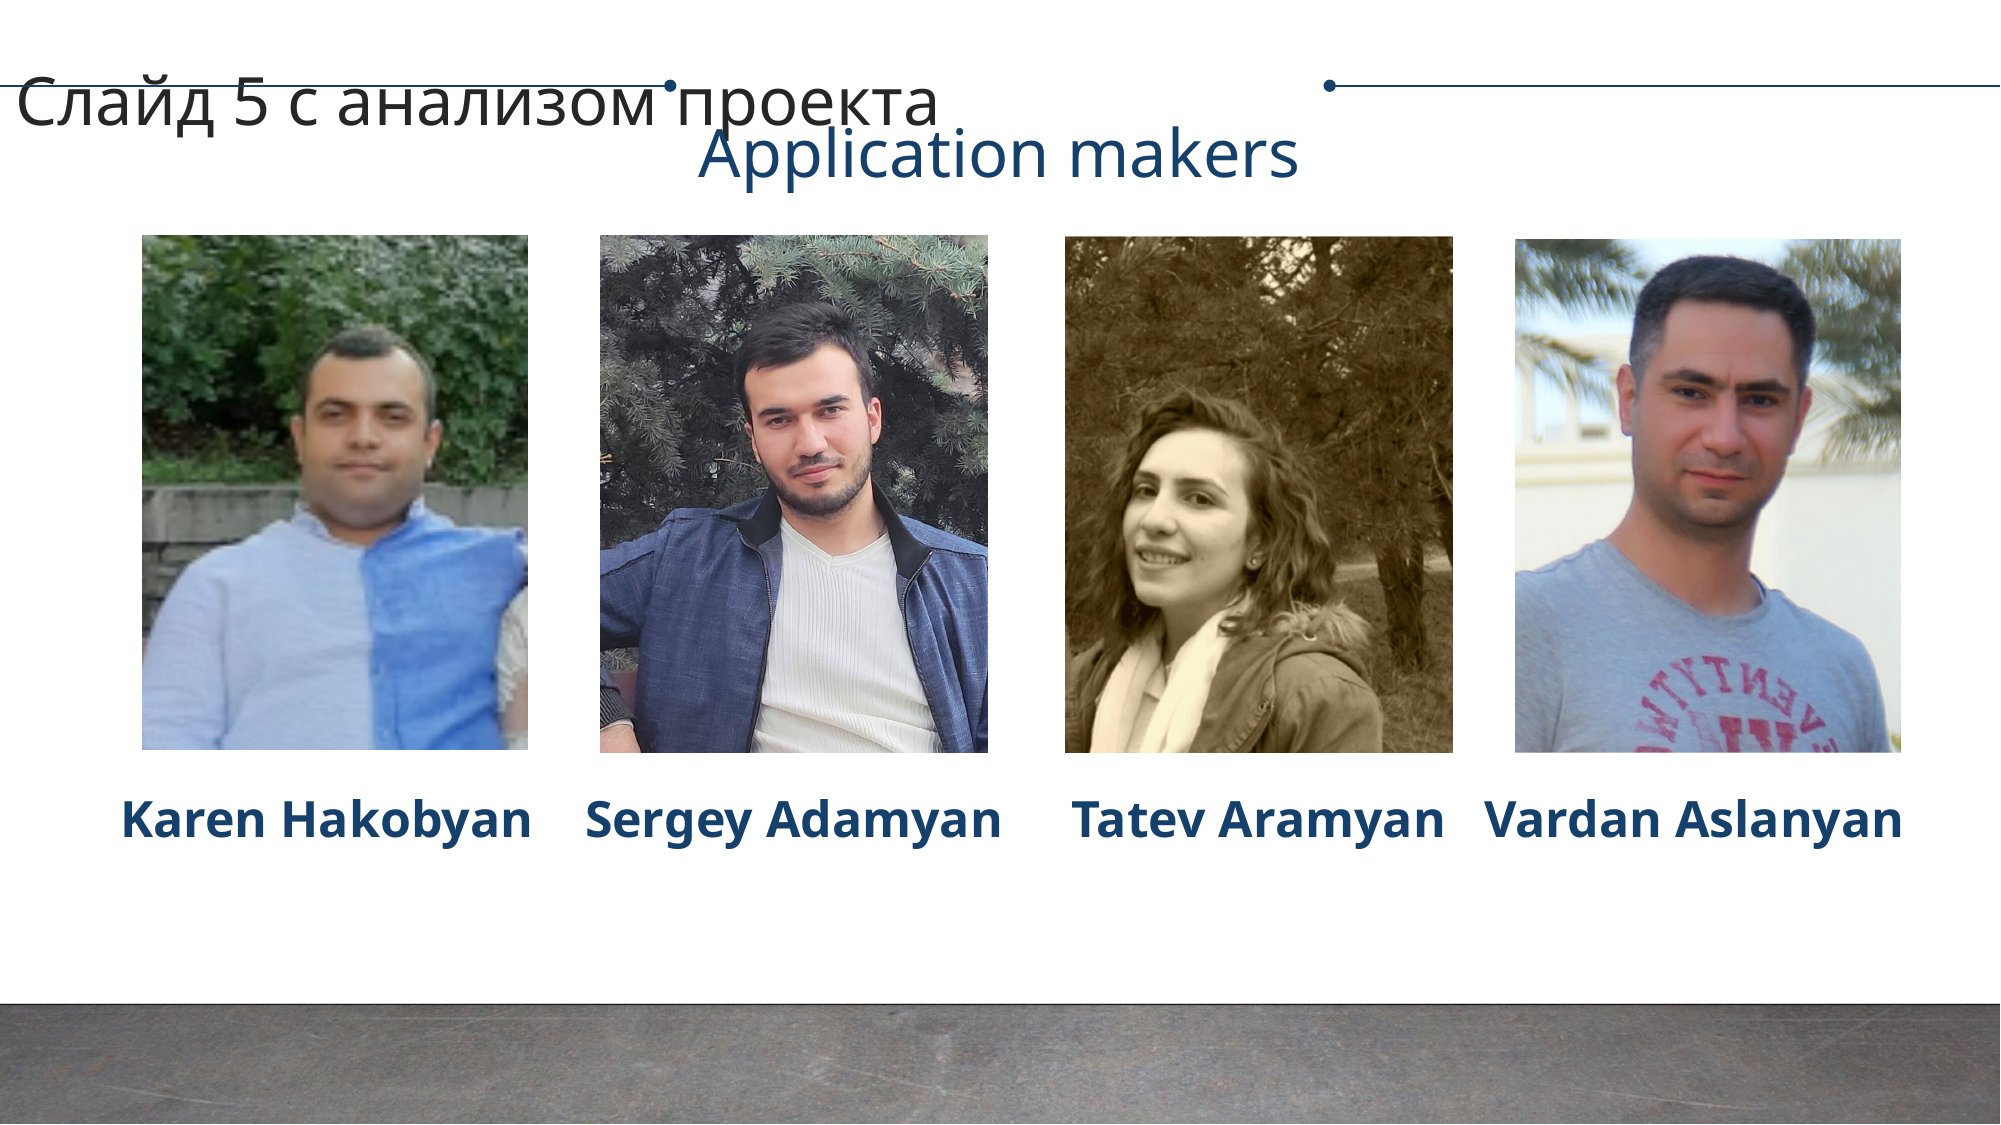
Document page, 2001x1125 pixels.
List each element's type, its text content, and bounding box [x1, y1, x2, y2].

text_box Tatev Aramyan [1057, 779, 1461, 855]
picture [599, 235, 989, 754]
text_box Karen Hakobyan [105, 779, 549, 855]
text_box Application makers [684, 103, 1316, 199]
text_box Sergey Adamyan [570, 779, 1018, 855]
text_box Vardan Aslanyan [1469, 779, 1920, 915]
picture [0, 1004, 2000, 1124]
title Слайд 5 с анализом проекта [0, 59, 1725, 278]
picture [142, 235, 529, 750]
picture [1514, 238, 1901, 754]
picture [1064, 235, 1454, 754]
